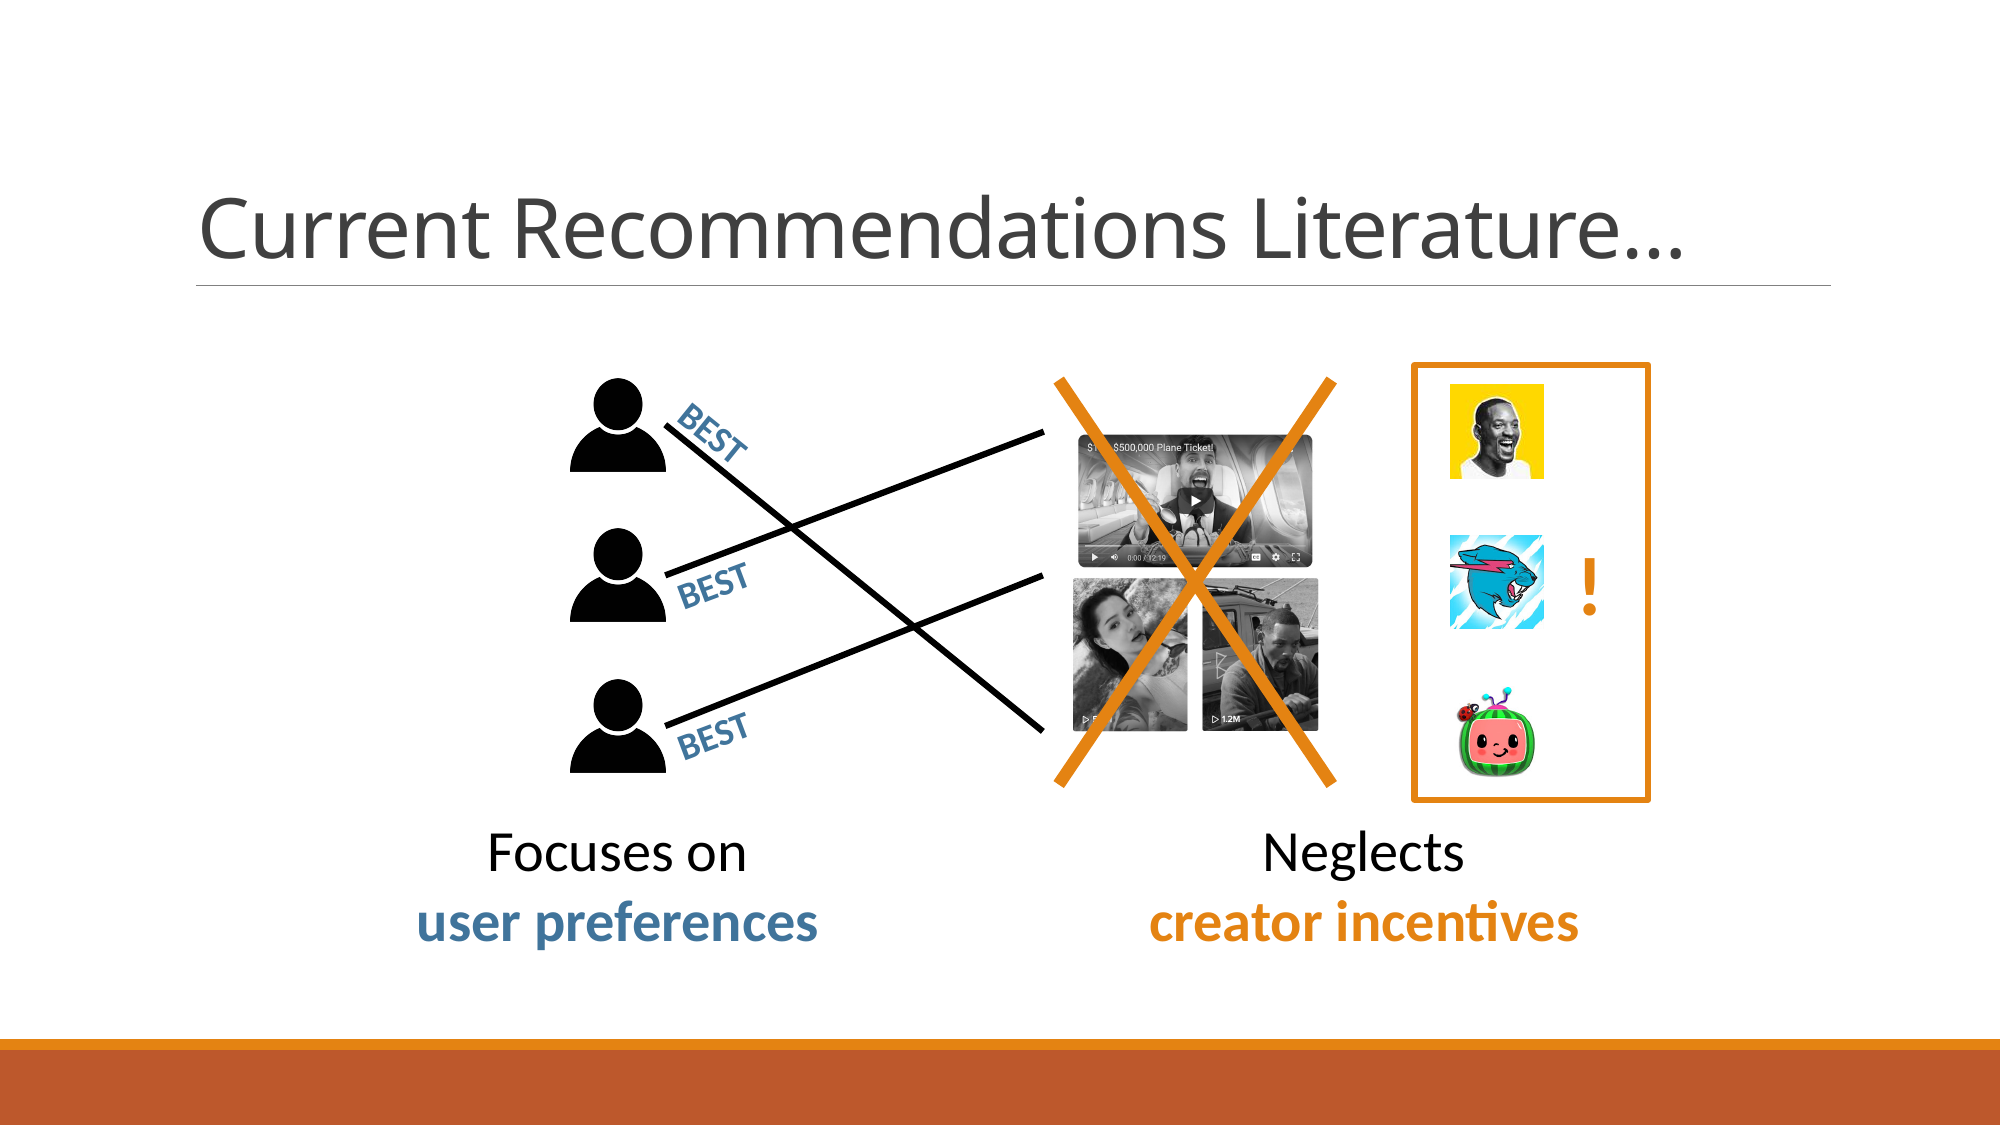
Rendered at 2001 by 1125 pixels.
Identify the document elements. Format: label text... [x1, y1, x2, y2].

text_box ! [1649, 524, 1655, 639]
title Current Recommendations Literature… [183, 90, 1851, 284]
text_box [1413, 364, 1649, 801]
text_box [344, 377, 892, 964]
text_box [1449, 384, 1544, 780]
text_box Neglects creator incentives [1091, 806, 1638, 961]
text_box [1058, 379, 1333, 785]
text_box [664, 574, 1044, 727]
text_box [664, 424, 1044, 574]
